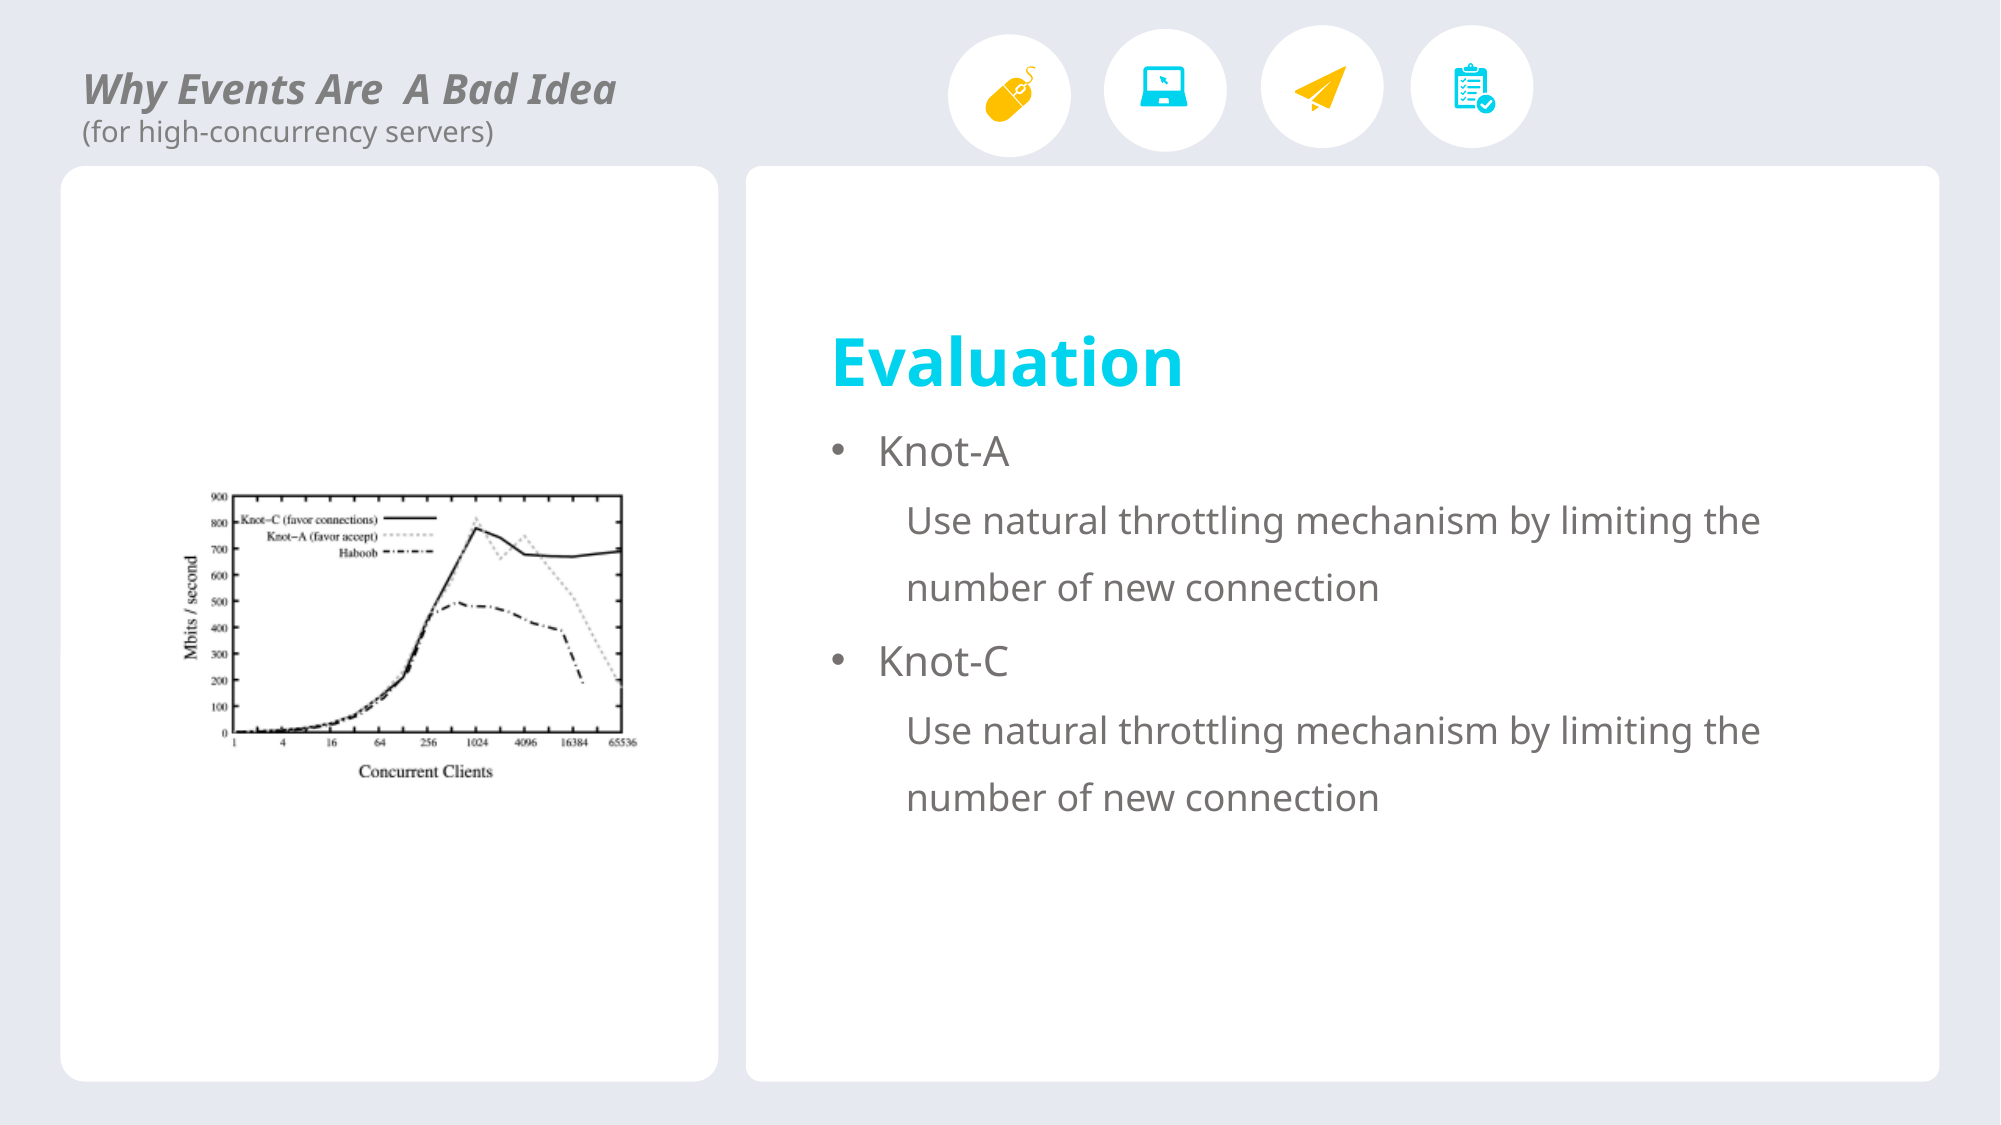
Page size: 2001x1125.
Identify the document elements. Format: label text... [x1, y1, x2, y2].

text_box [744, 164, 1941, 1083]
text_box [1259, 24, 1385, 150]
text_box [59, 164, 720, 1083]
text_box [1140, 66, 1188, 107]
text_box [947, 33, 1072, 159]
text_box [985, 66, 1036, 122]
text_box [1454, 63, 1496, 114]
text_box [1102, 27, 1228, 153]
text_box [1409, 24, 1535, 150]
text_box Why Events Are A Bad Idea (for high-concurrency servers) [67, 30, 785, 156]
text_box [1294, 66, 1346, 111]
text_box Evaluation Knot-A Use natural throttling mechanism by limiting the number of new connection Knot-C Use natural throttling mechanism by limiting the number of new connection [816, 272, 1876, 827]
picture [135, 460, 678, 798]
